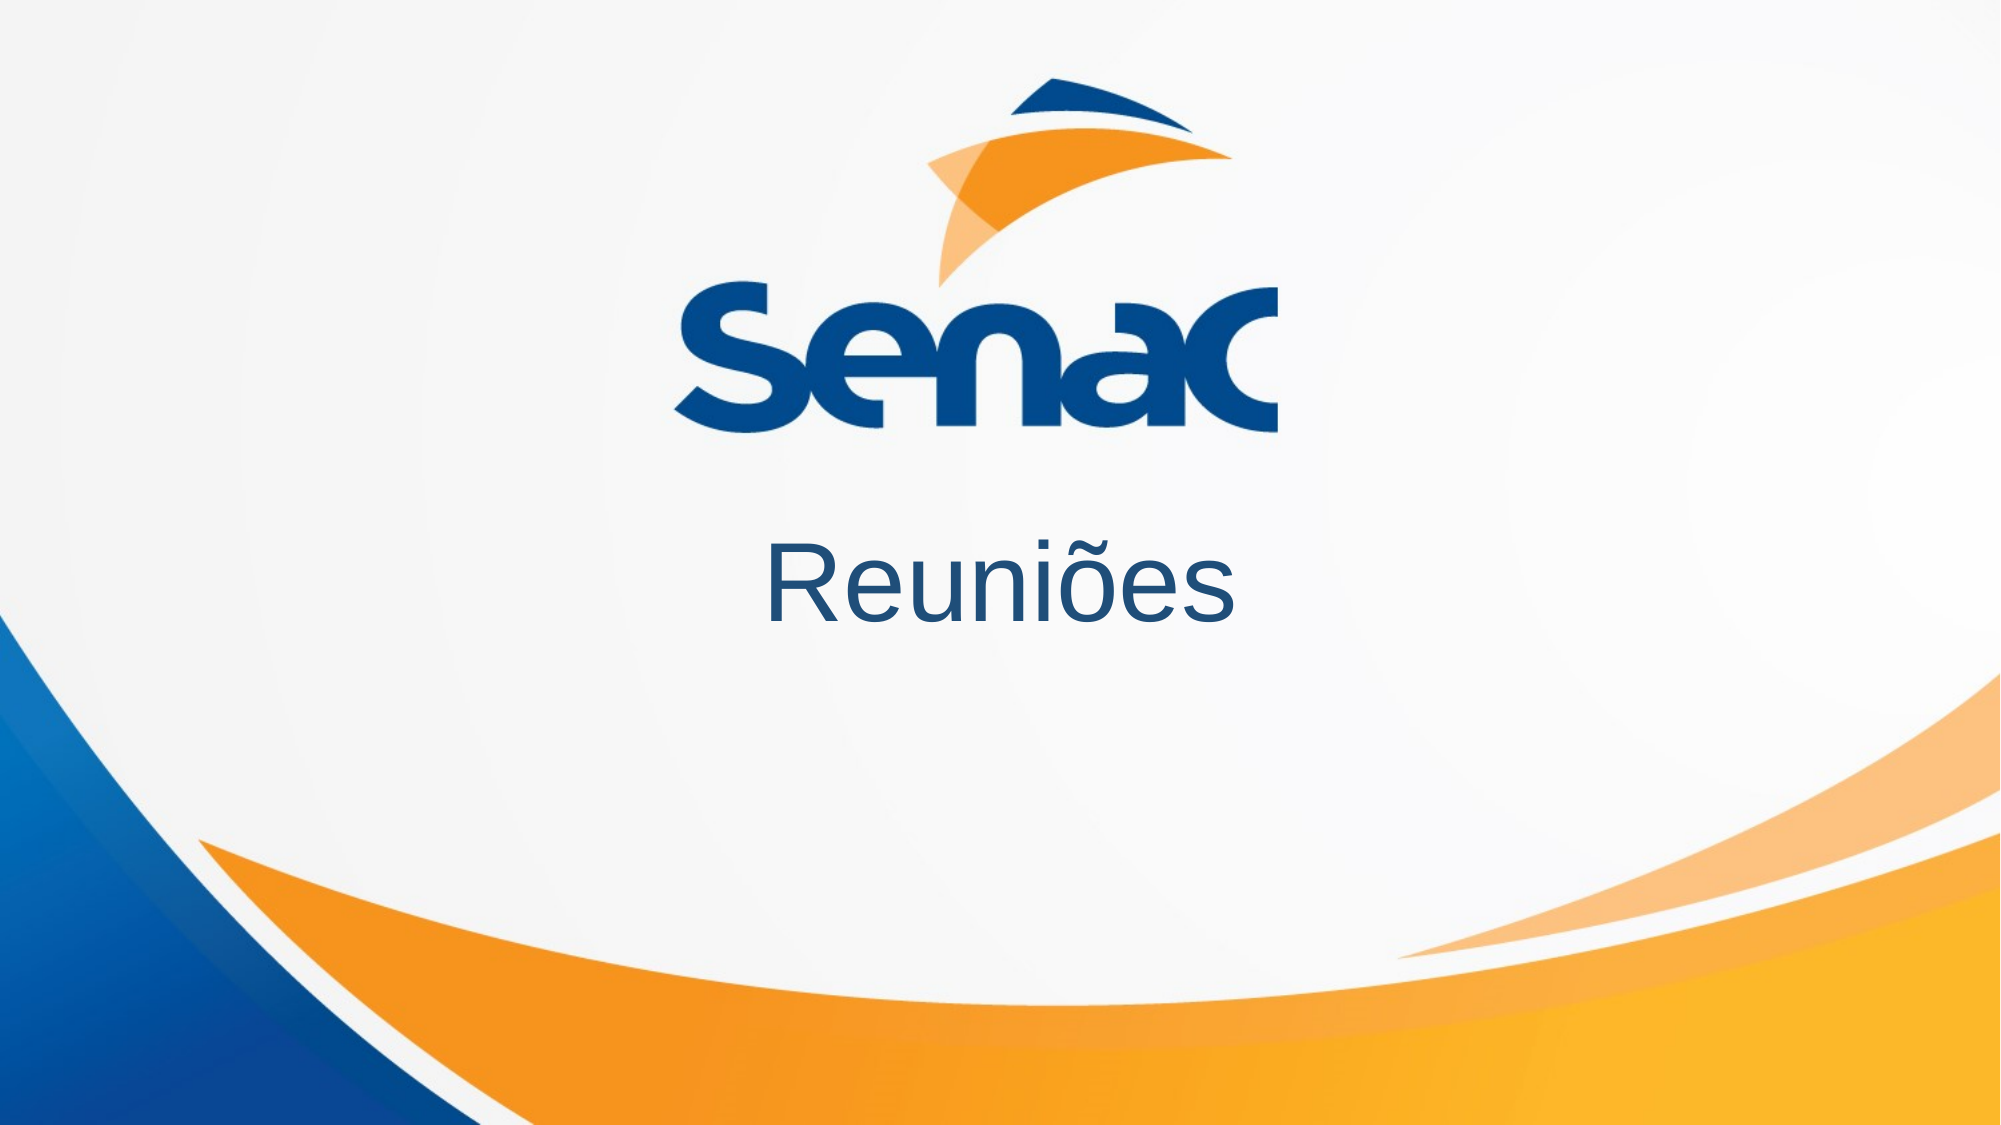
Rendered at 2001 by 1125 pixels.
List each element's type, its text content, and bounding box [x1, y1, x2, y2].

picture [0, 0, 2001, 1125]
title Reuniões [137, 84, 1863, 654]
